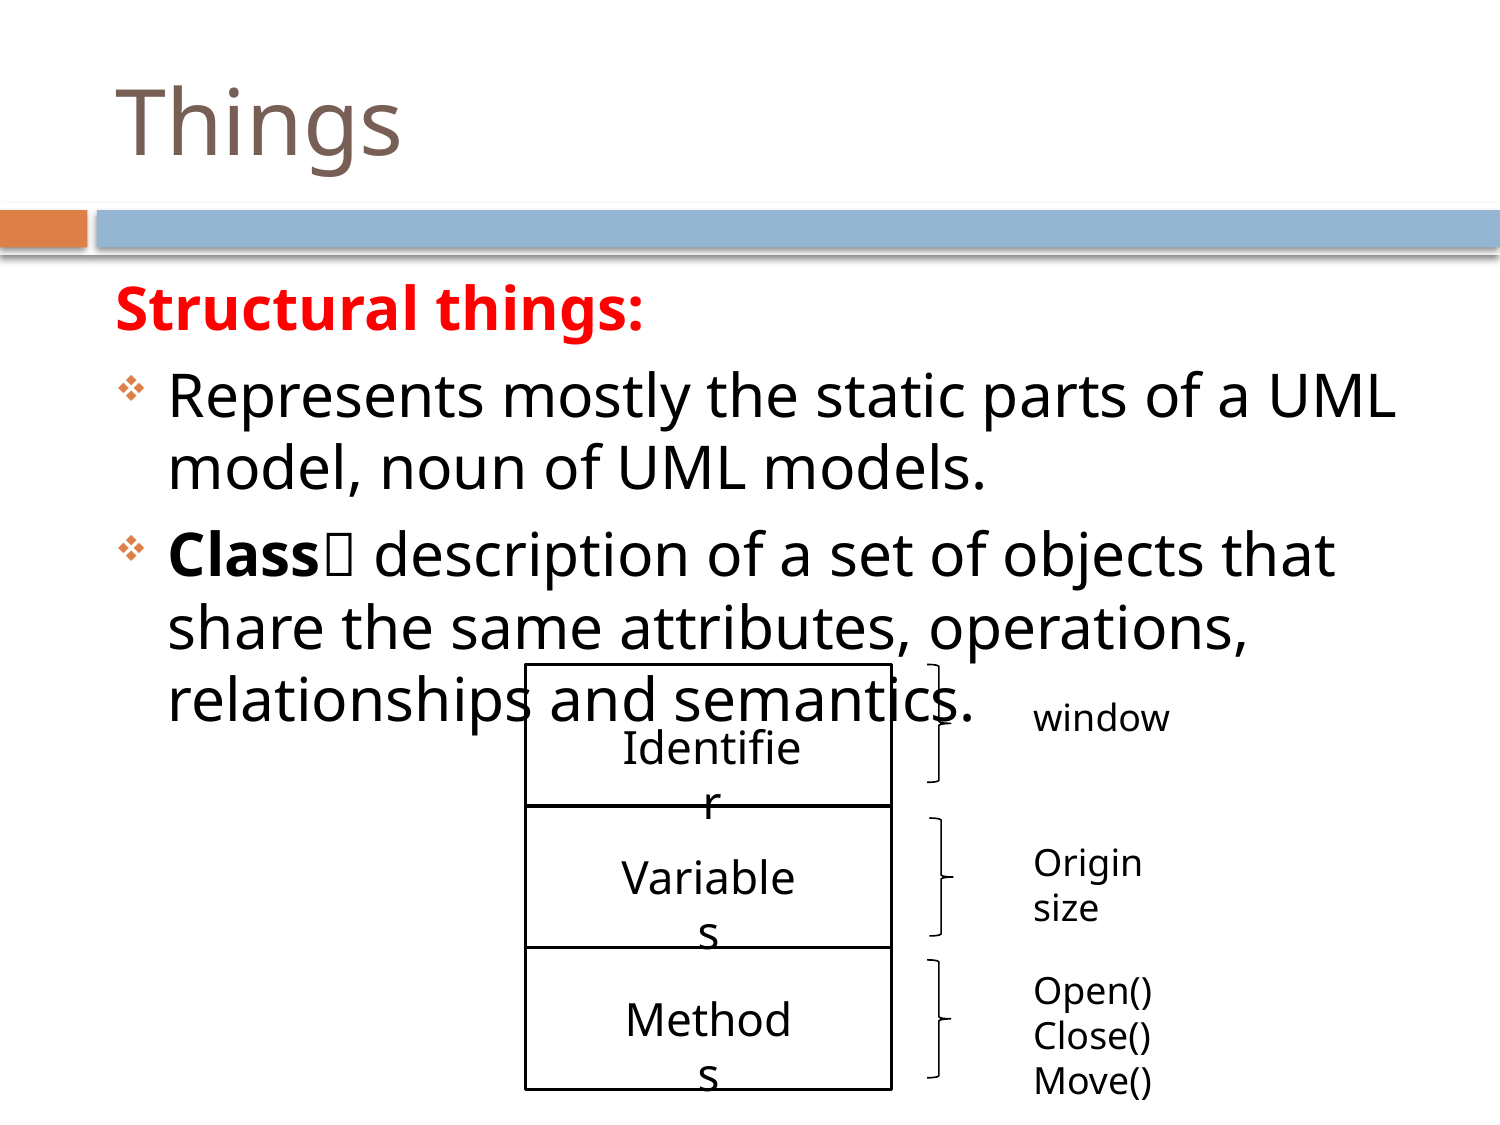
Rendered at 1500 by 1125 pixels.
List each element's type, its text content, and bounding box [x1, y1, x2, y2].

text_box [525, 664, 893, 1090]
list Structural things: Represents mostly the static parts of a UML model, noun of UML models. Class description of a set of objects that share the same attributes, operations, relationships and semantics. [100, 262, 1438, 1000]
text_box [927, 663, 952, 784]
text_box Origin size [1018, 831, 1192, 937]
title Things [100, 37, 1438, 200]
text_box Open() Close() Move() [1018, 959, 1192, 1110]
text_box [927, 959, 952, 1079]
text_box window [1018, 686, 1192, 747]
text_box [929, 817, 954, 937]
